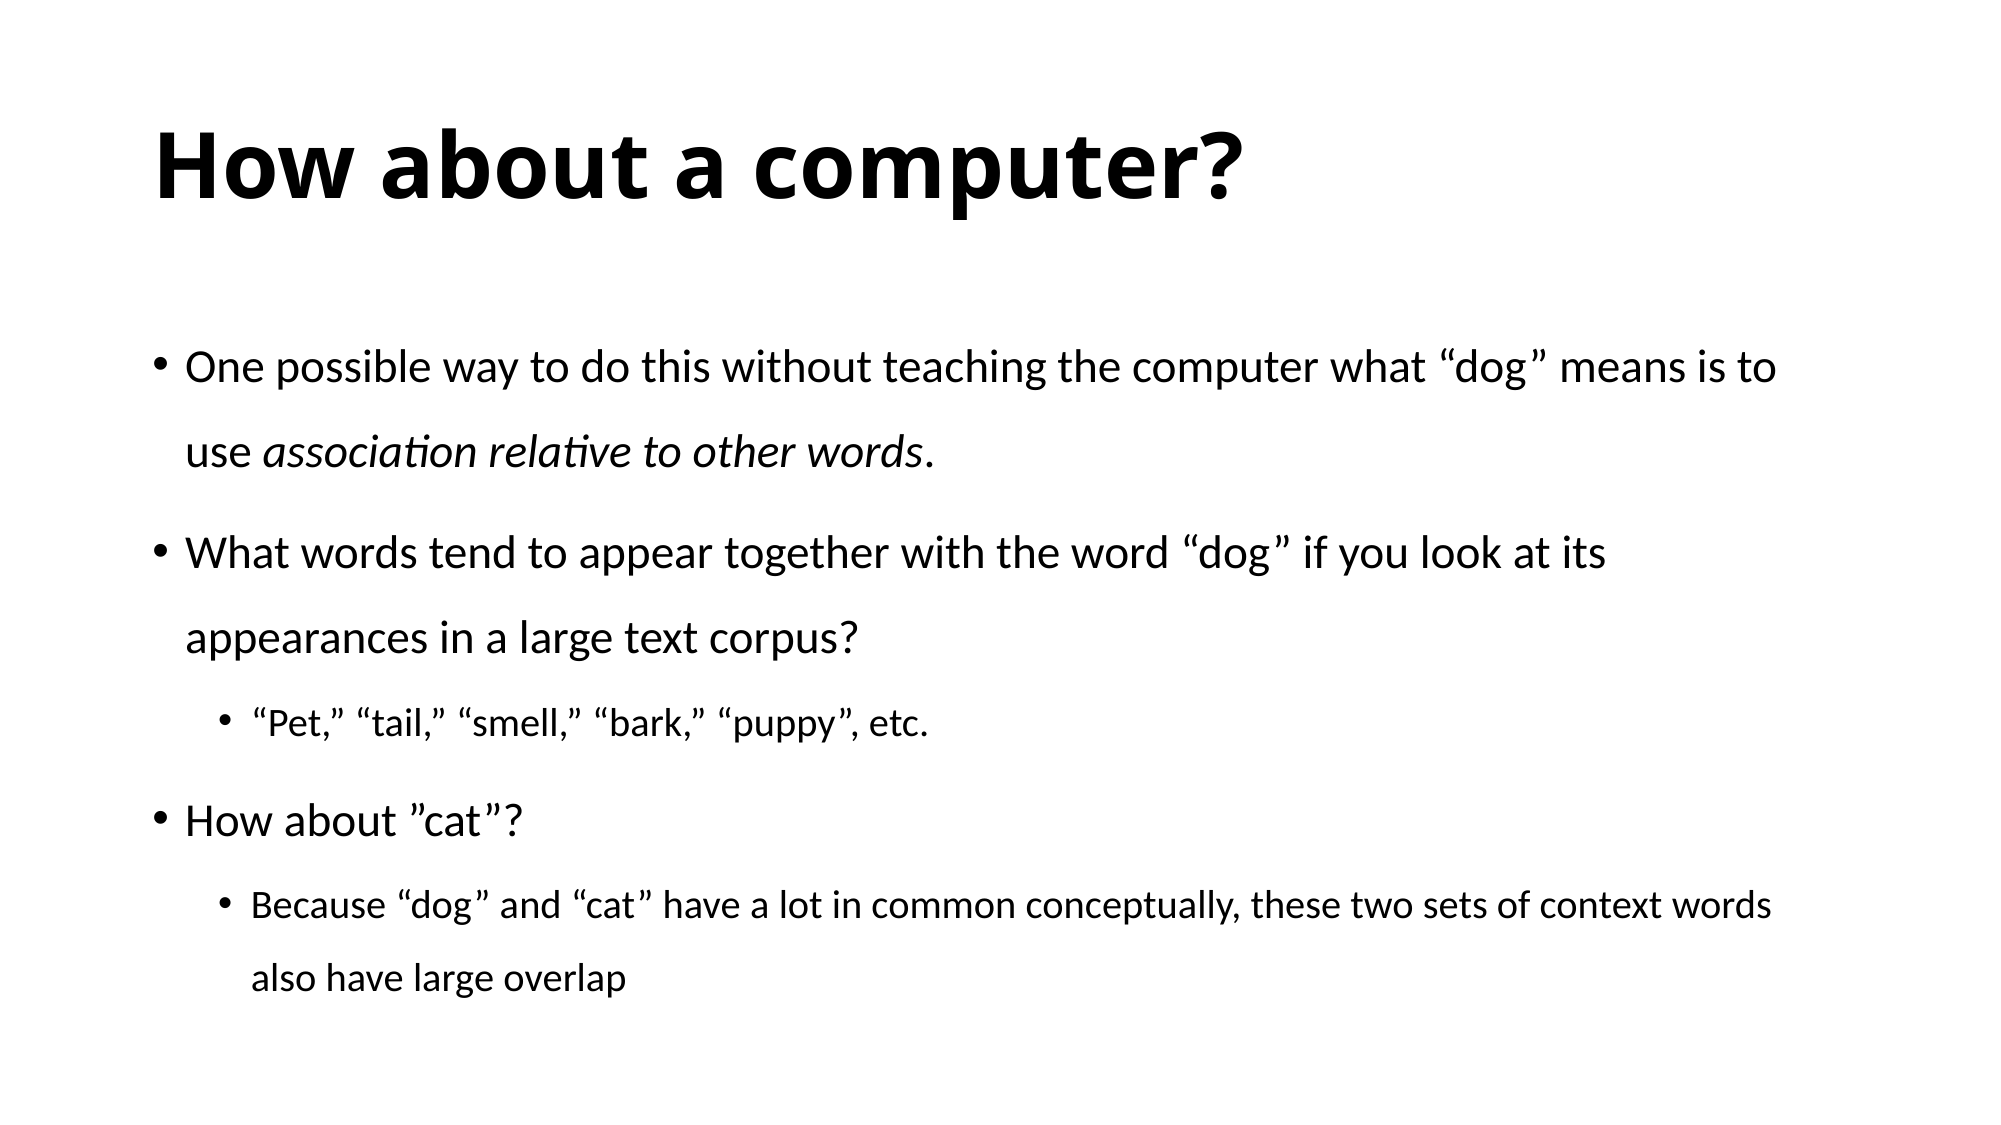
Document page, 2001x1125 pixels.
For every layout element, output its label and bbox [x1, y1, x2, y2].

title [137, 59, 1863, 278]
list [137, 299, 1863, 1014]
